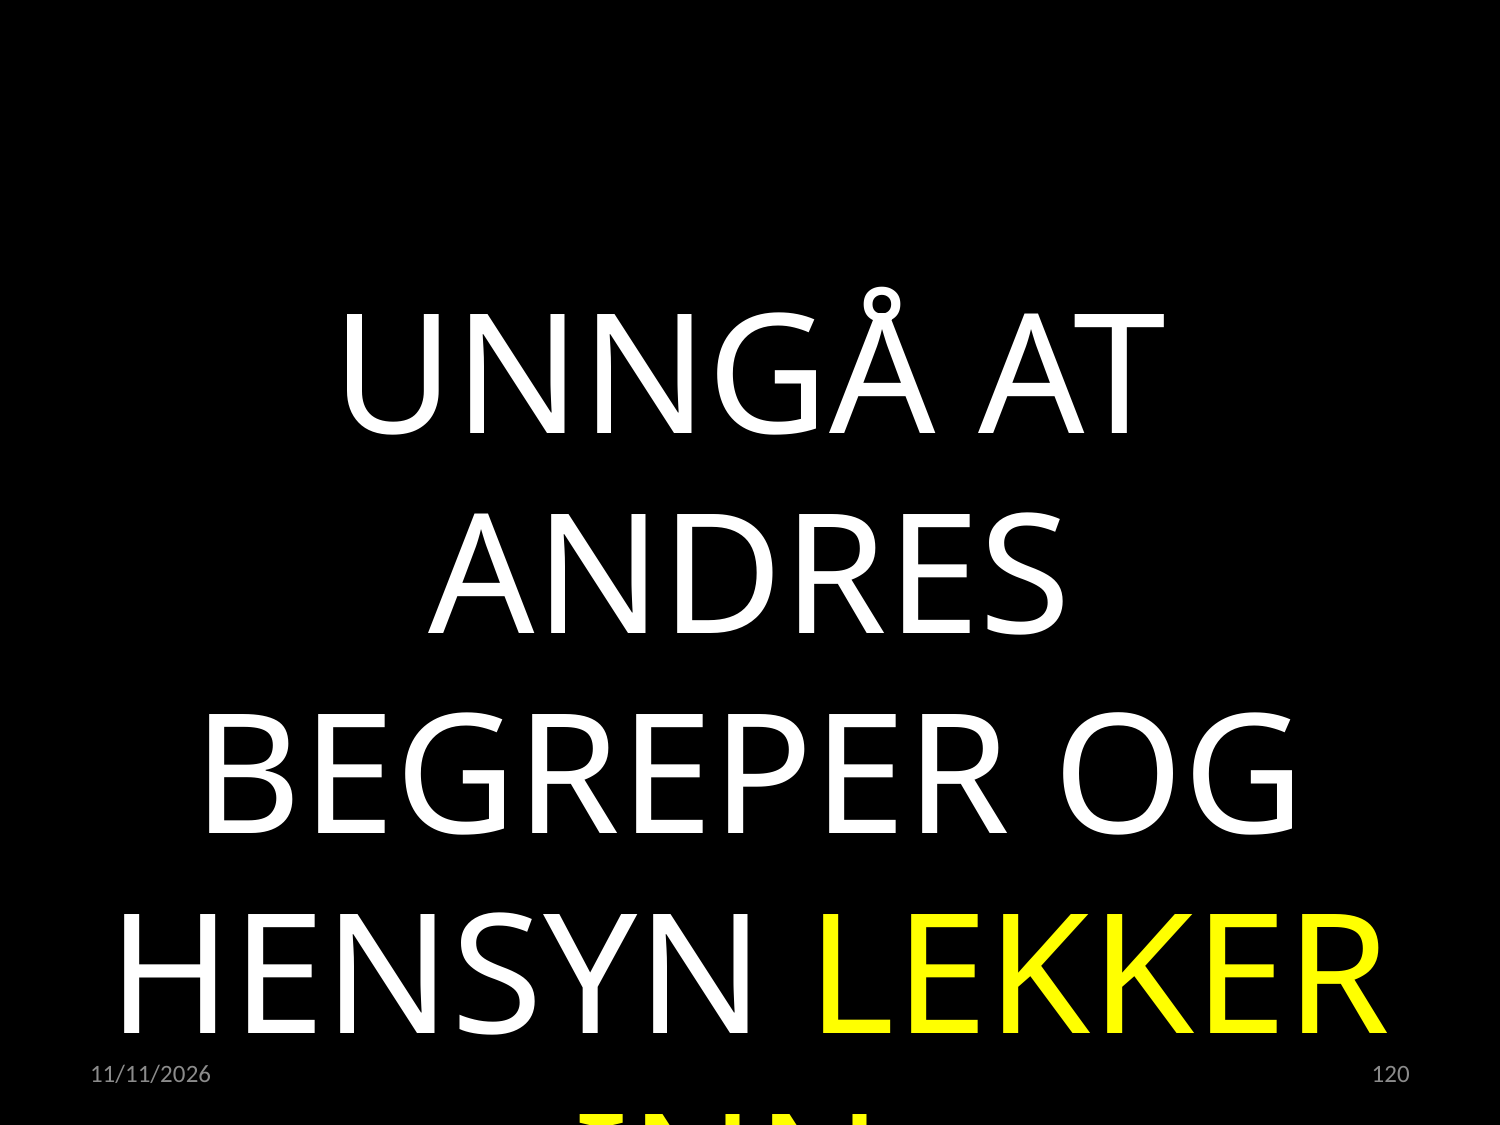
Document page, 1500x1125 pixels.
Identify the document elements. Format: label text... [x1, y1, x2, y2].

slide_number 120 [1074, 1042, 1425, 1103]
text_box UNNGÅ AT ANDRES BEGREPER OG HENSYN LEKKER INN I EGEN KONTEKST [0, 259, 1500, 361]
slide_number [75, 1042, 425, 1103]
